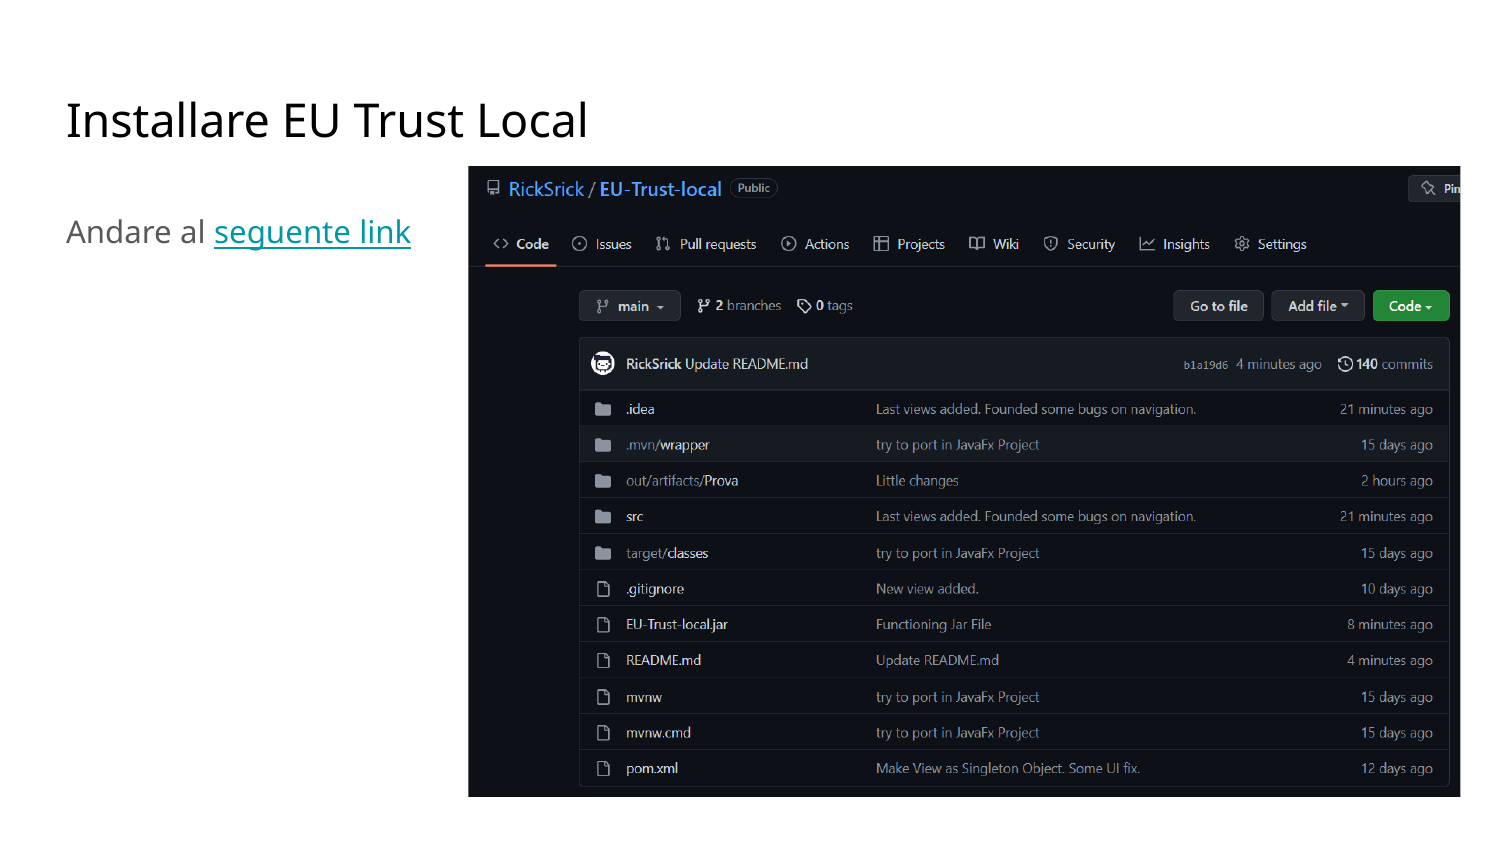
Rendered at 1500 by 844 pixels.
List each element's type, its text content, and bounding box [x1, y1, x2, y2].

title Installare EU Trust Local [51, 72, 1449, 167]
picture [468, 166, 1461, 798]
list Andare al seguente link [51, 189, 463, 750]
